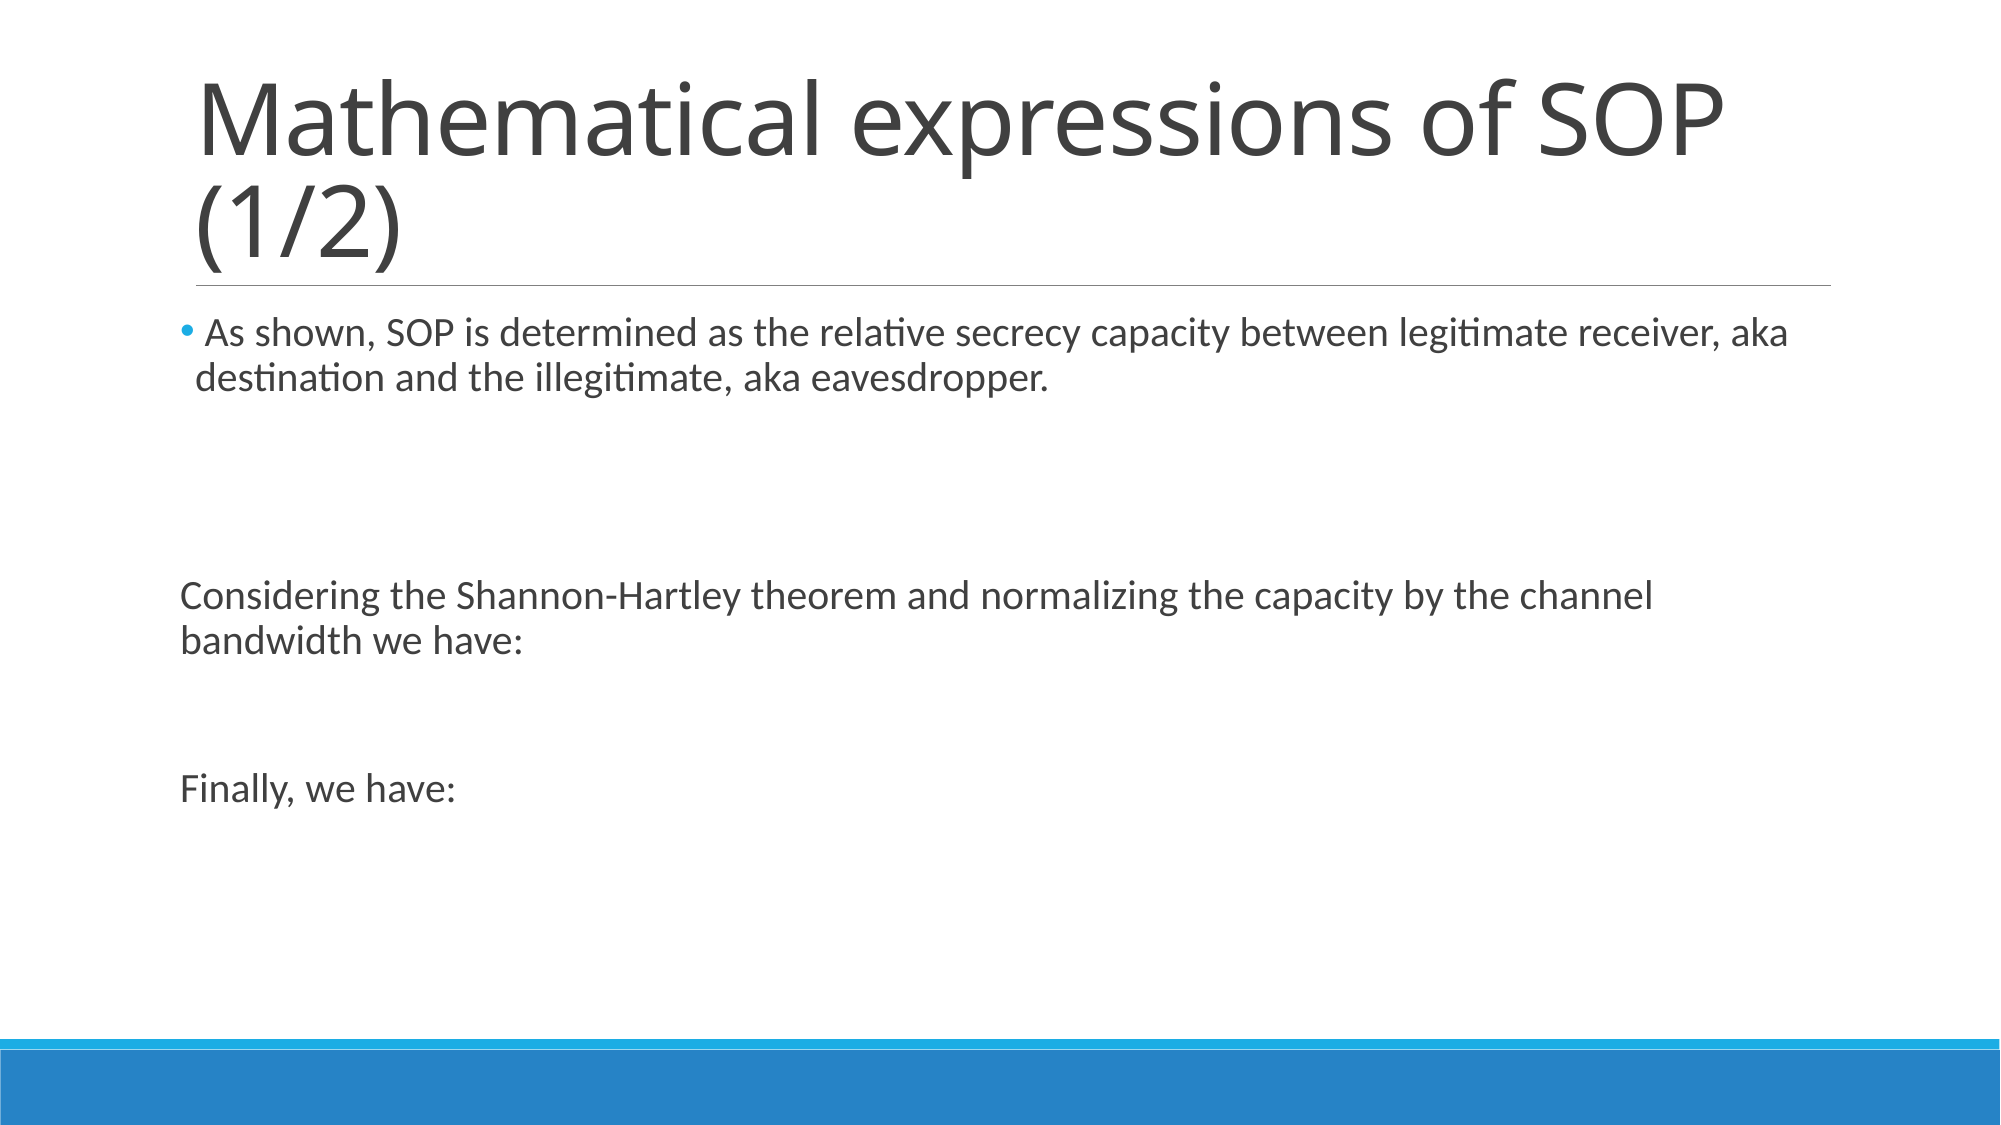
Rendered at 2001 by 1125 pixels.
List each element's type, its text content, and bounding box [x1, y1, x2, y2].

title Mathematical expressions of SOP (1/2) [180, 47, 1830, 285]
